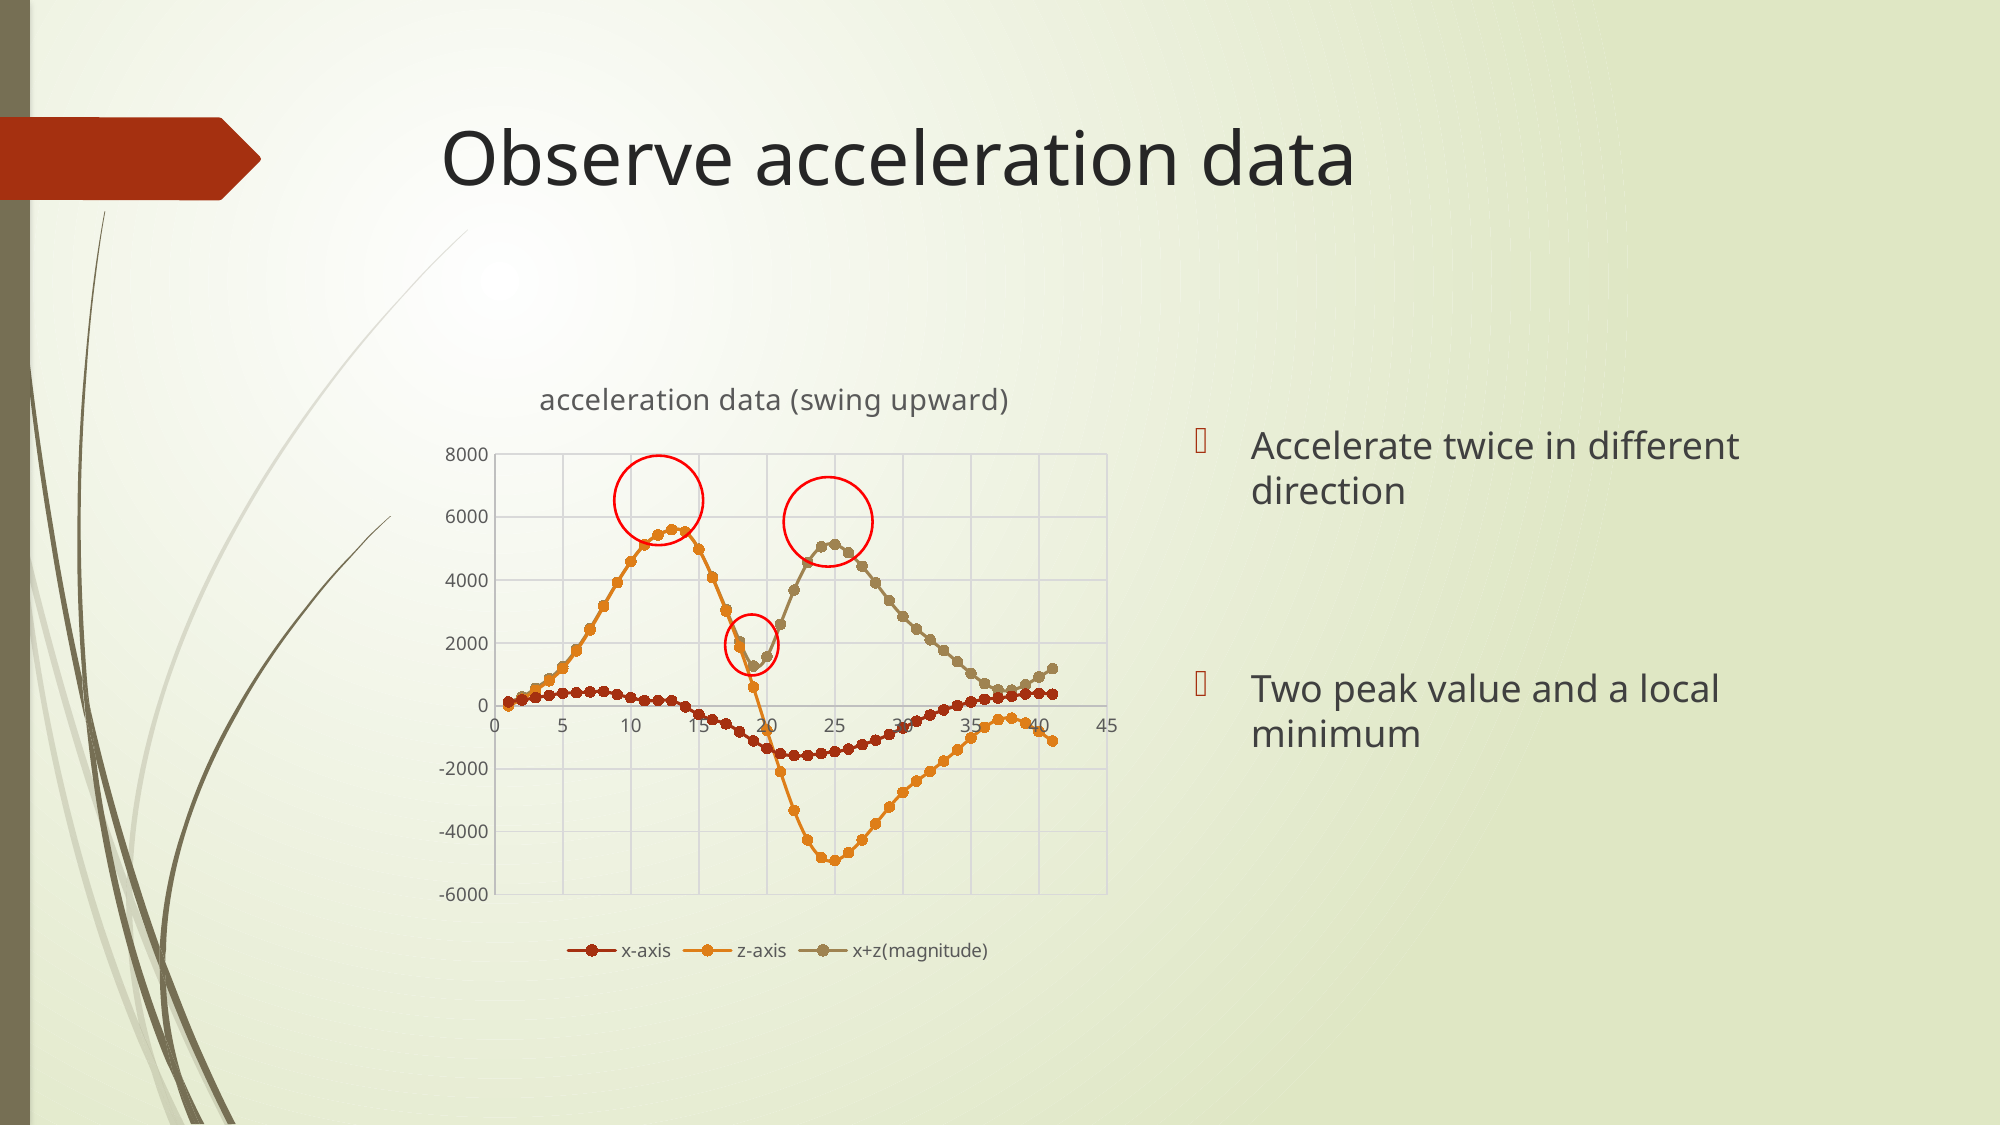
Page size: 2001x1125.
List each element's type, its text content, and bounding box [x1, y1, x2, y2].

chart [424, 349, 1133, 971]
list Accelerate twice in different direction Two peak value and a local minimum [1179, 348, 1888, 969]
title Observe acceleration data [425, 102, 1888, 313]
